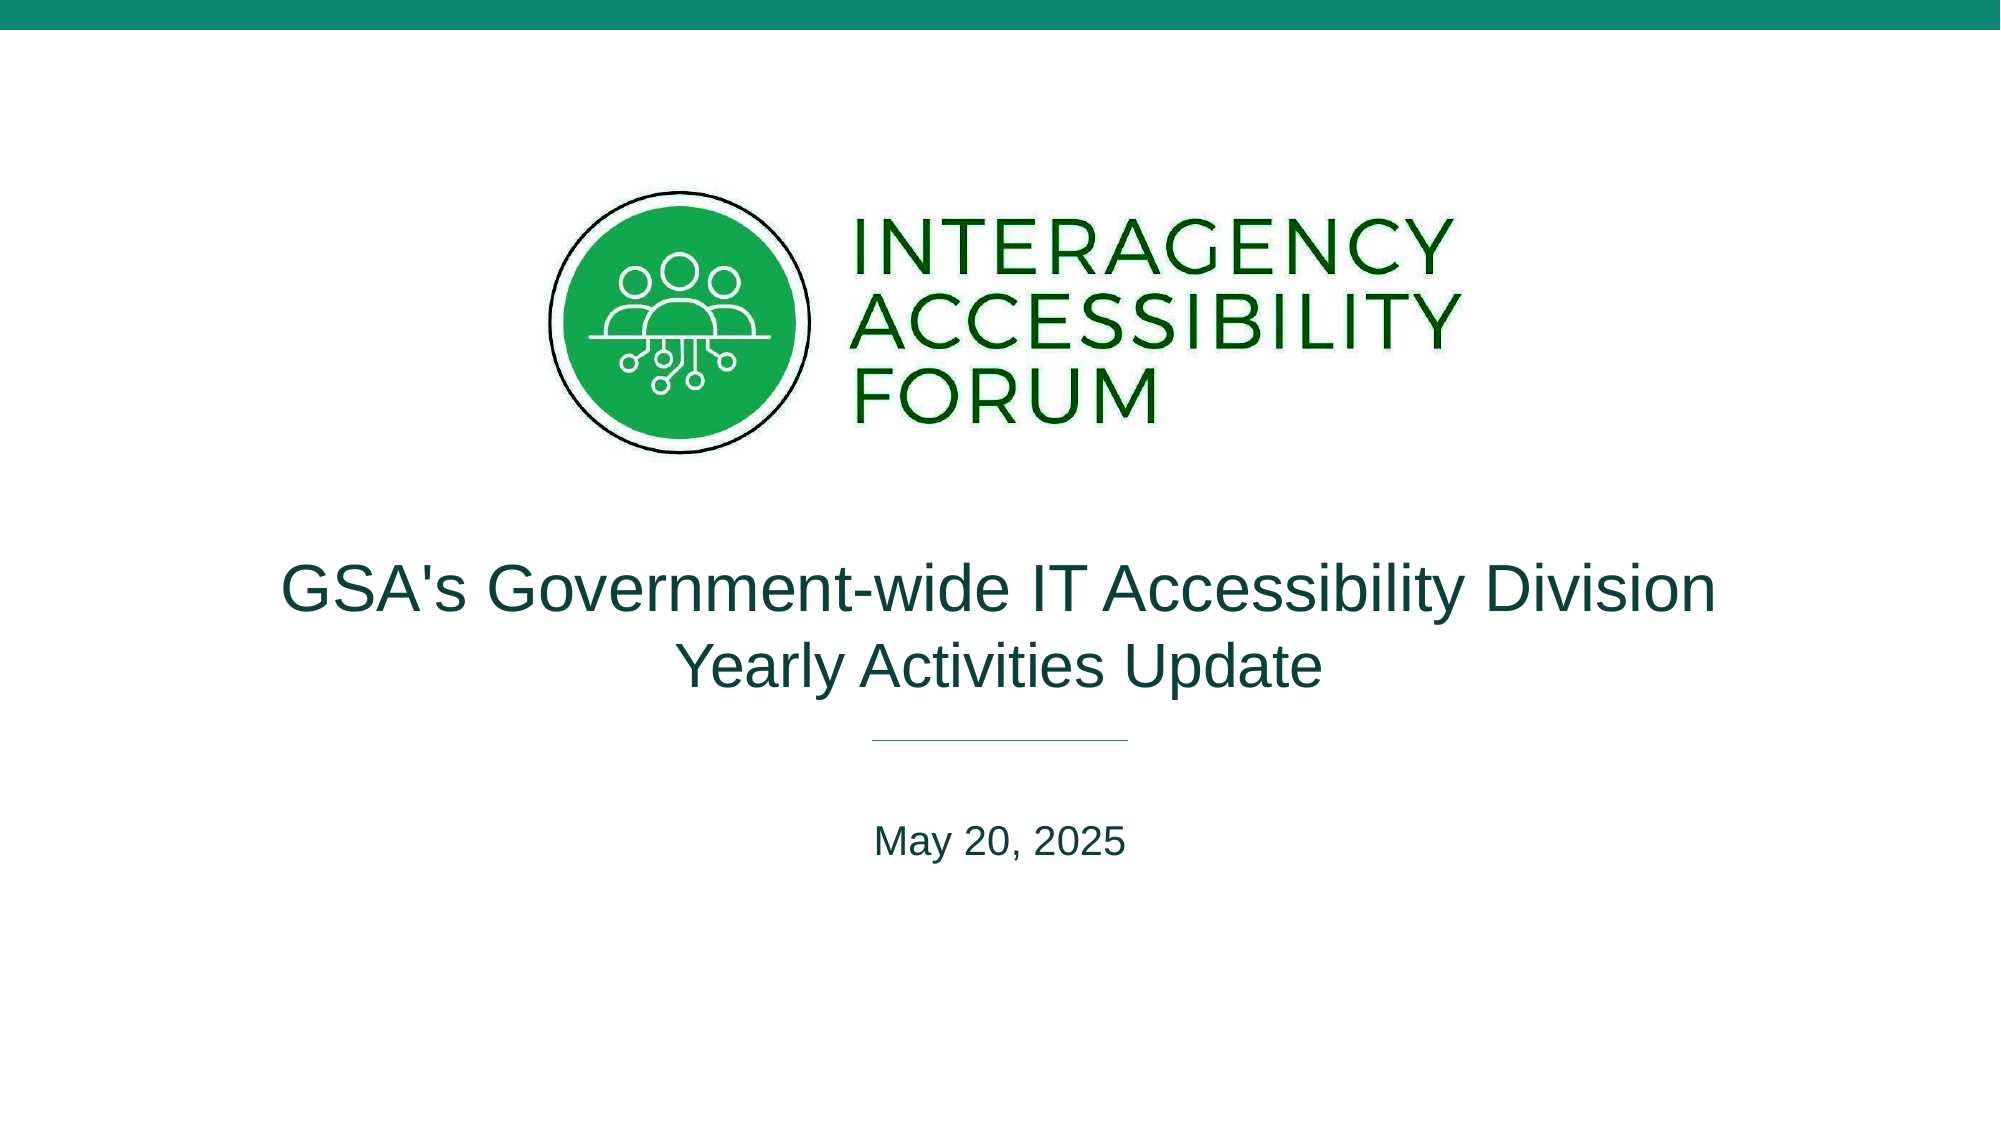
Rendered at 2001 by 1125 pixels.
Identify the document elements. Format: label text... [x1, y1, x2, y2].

title GSA's Government-wide IT Accessibility Division Yearly Activities Update [249, 528, 1750, 717]
picture [499, 175, 1501, 477]
list May 20, 2025 [531, 763, 1469, 914]
